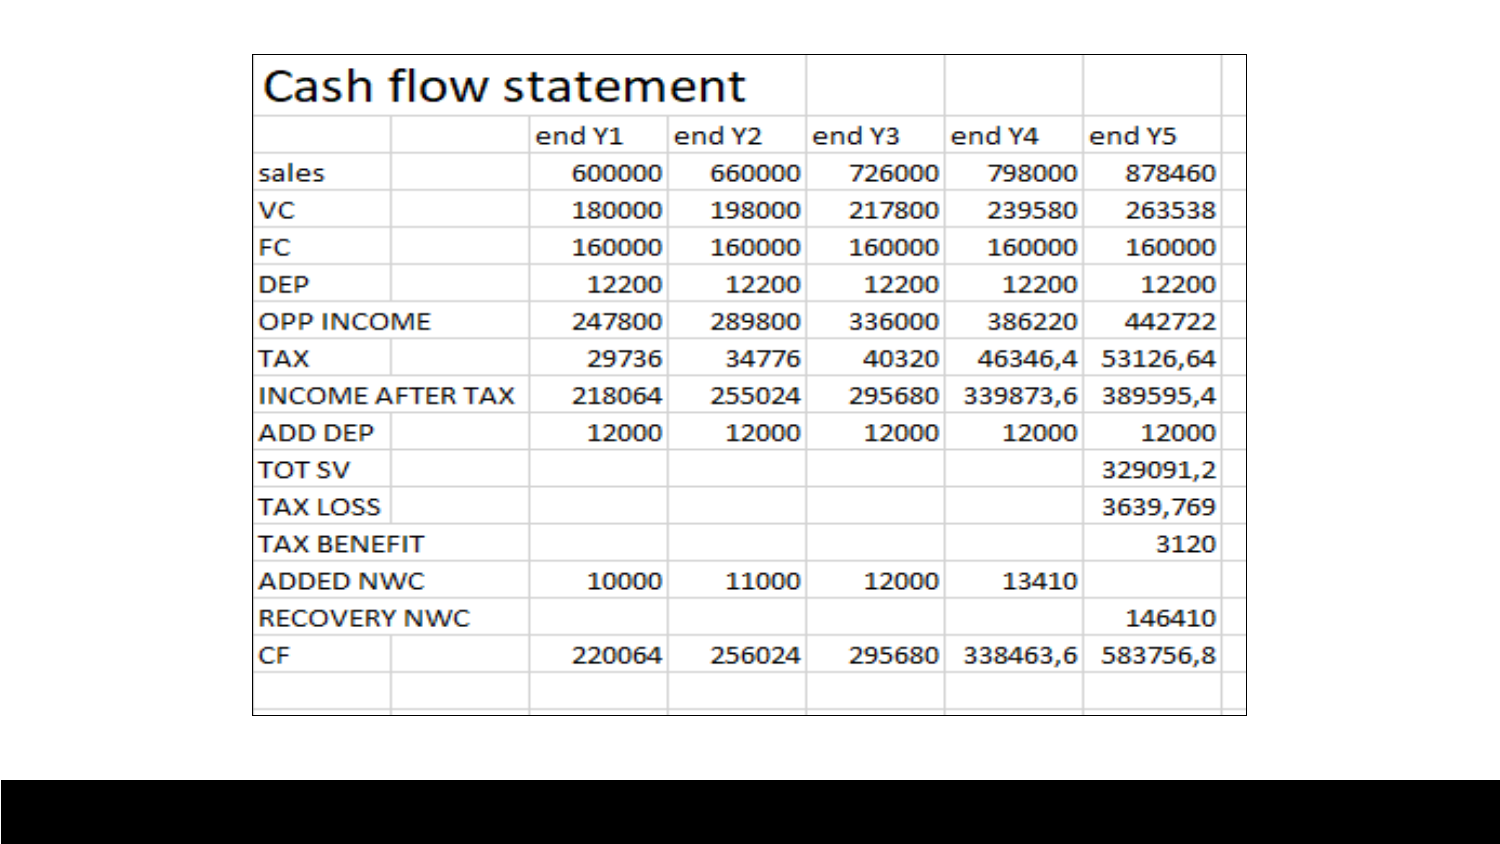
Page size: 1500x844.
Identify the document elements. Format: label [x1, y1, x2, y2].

picture [252, 54, 1248, 716]
